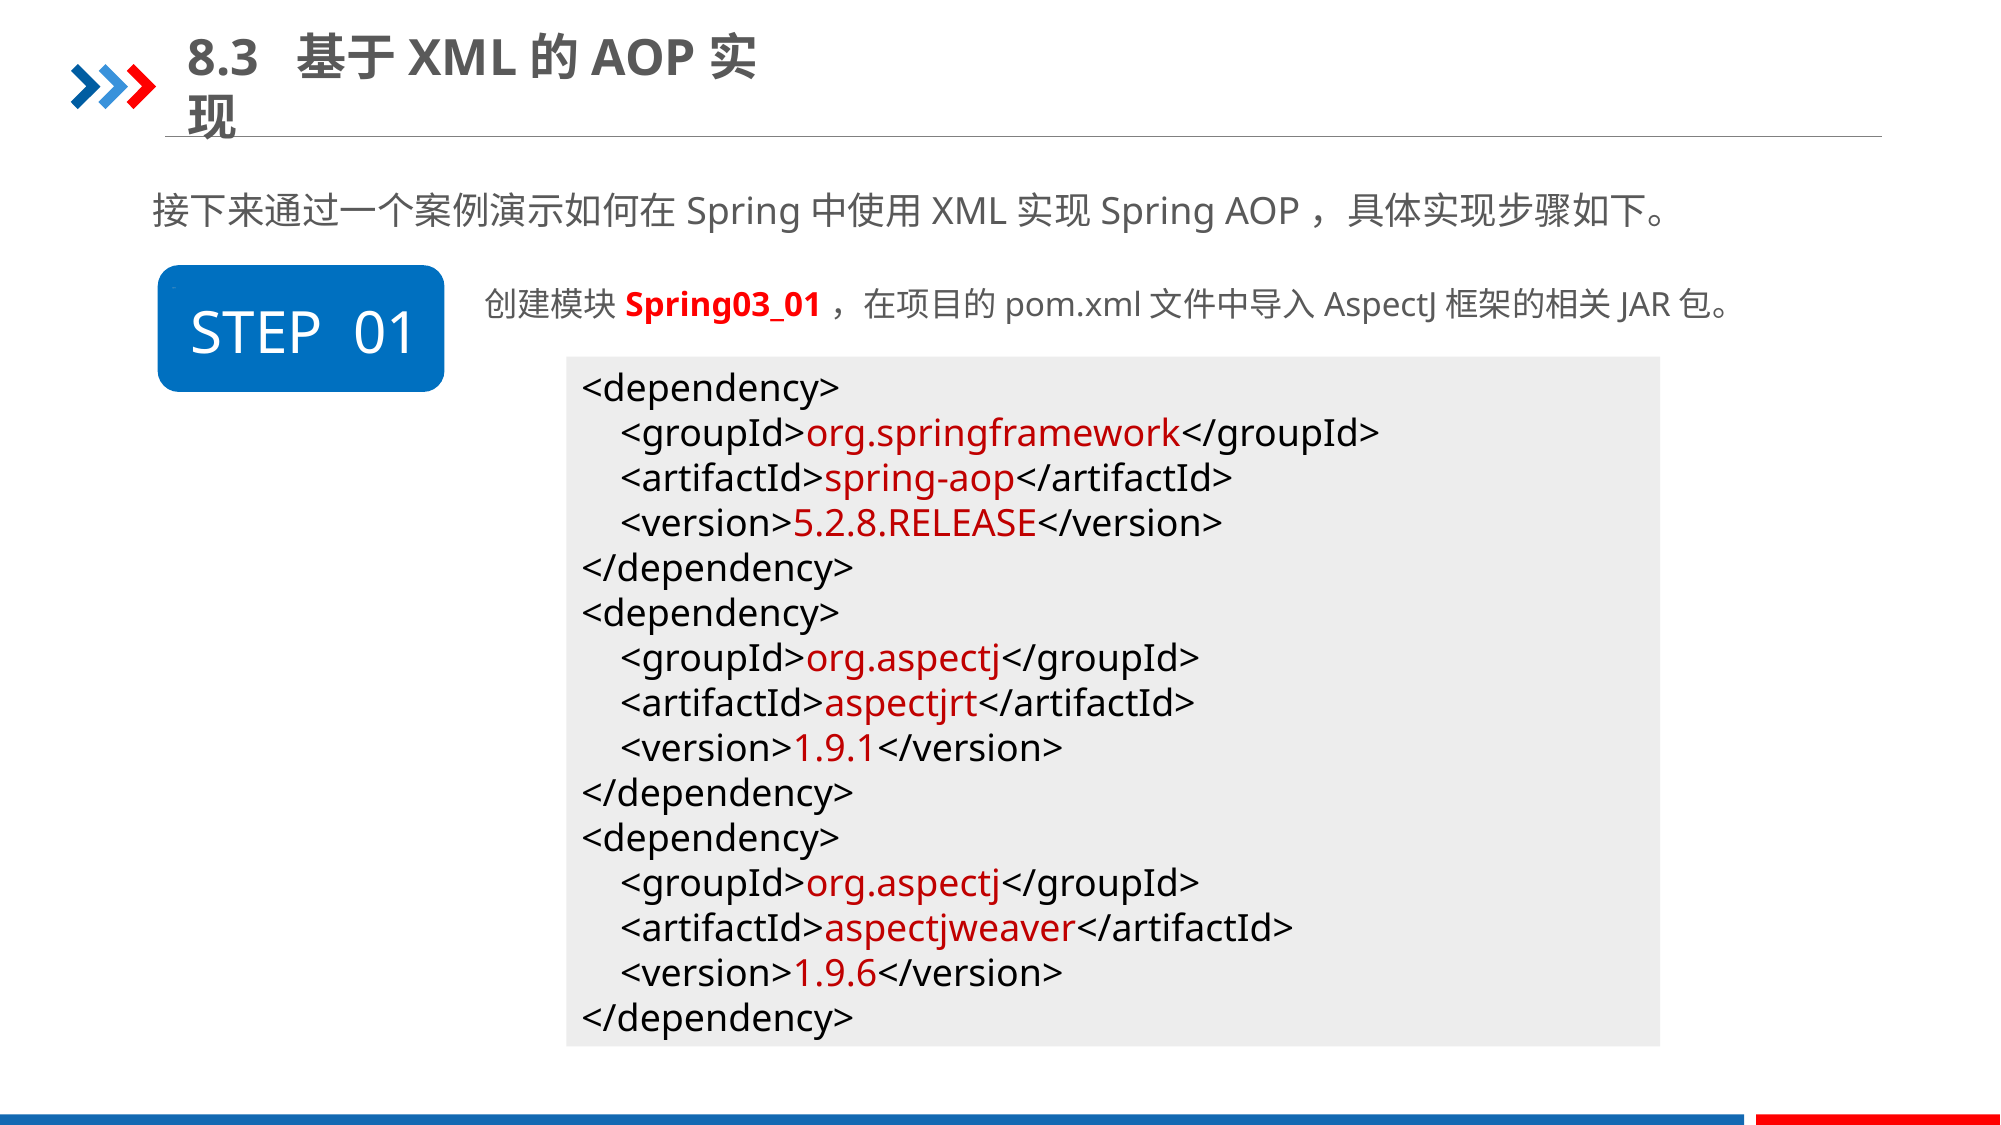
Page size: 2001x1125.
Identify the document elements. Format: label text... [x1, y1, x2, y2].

text_box 8.3 基于XML的AOP实现 [187, 43, 775, 127]
text_box STEP 01 [172, 287, 439, 373]
text_box 接下来通过一个案例演示如何在Spring中使用XML实现Spring AOP，具体实现步骤如下。 [137, 179, 1700, 240]
text_box [156, 264, 446, 393]
text_box <dependency> <groupId>org.springframework</groupId> <artifactId>spring-aop</artifactId> <version>5.2.8.RELEASE</version> </dependency> <dependency> <groupId>org.aspectj</groupId> <artifactId>aspectjrt</artifactId> <version>1.9.1</version> </dependency> <dependency> <groupId>org.aspectj</groupId> <artifactId>aspectjweaver</artifactId> <version>1.9.6</version> </dependency> [566, 356, 1661, 1047]
text_box 创建模块Spring03_01，在项目的pom.xml文件中导入AspectJ框架的相关JAR包。 [469, 255, 1862, 331]
